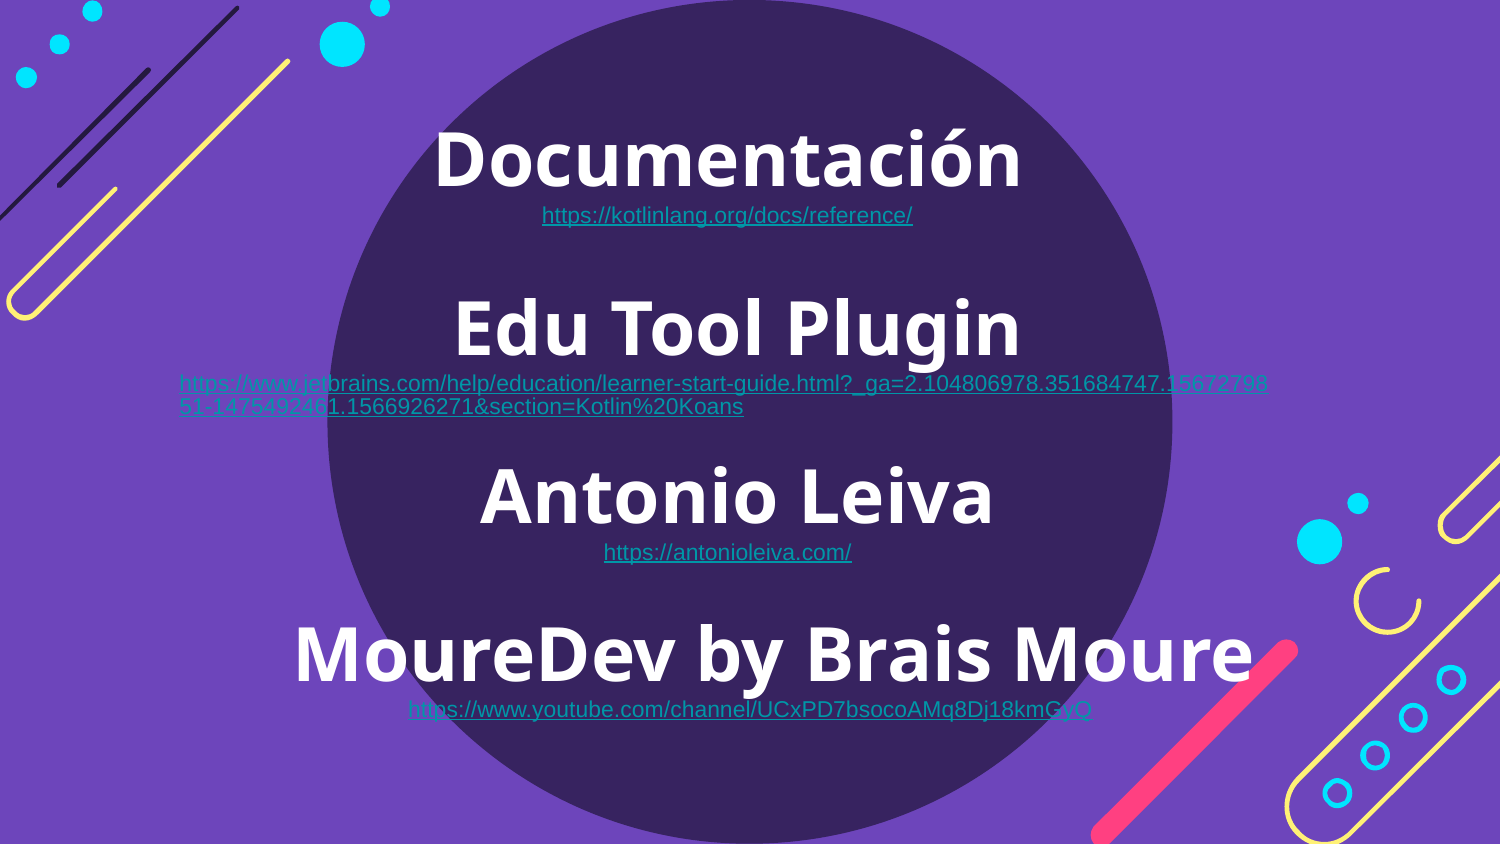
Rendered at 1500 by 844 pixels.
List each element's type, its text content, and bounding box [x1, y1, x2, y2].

subtitle https://www.jetbrains.com/help/education/learner-start-guide.html?_ga=2.104806978.351684747.1567279851-1475492461.1566926271&section=Kotlin%20Koans [164, 353, 1291, 404]
title Antonio Leiva [104, 451, 1373, 537]
title Edu Tool Plugin [104, 282, 1373, 368]
subtitle https://www.youtube.com/channel/UCxPD7bsocoAMq8Dj18kmGyQ [187, 679, 1314, 730]
title Documentación [104, 114, 1373, 200]
title MoureDev by Brais Moure [127, 608, 1396, 694]
subtitle https://antonioleiva.com/ [164, 522, 1291, 572]
subtitle https://kotlinlang.org/docs/reference/ [164, 200, 1291, 235]
